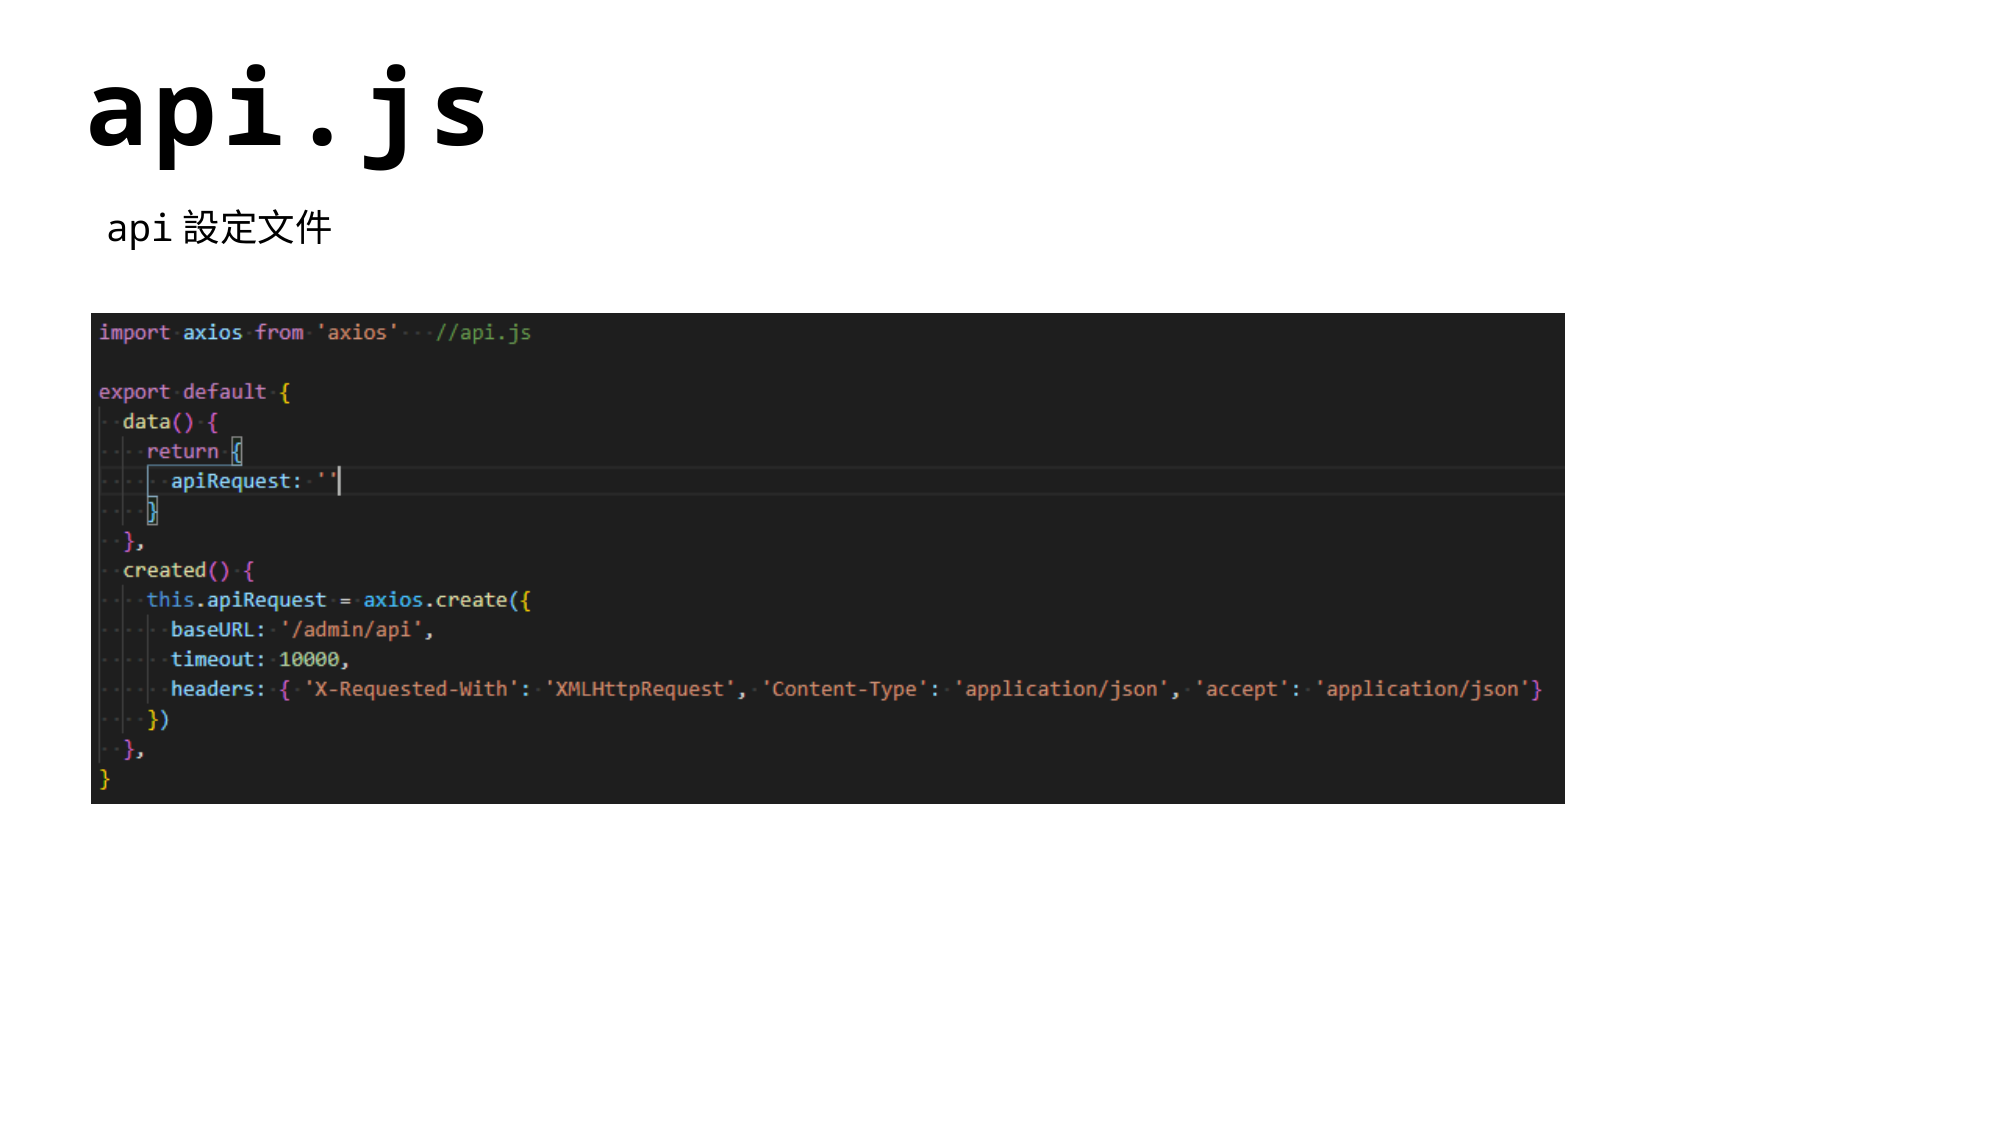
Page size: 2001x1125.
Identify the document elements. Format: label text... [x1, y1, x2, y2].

text_box api.js [71, 33, 972, 174]
text_box api設定文件 [91, 196, 1618, 257]
picture [91, 313, 1565, 804]
